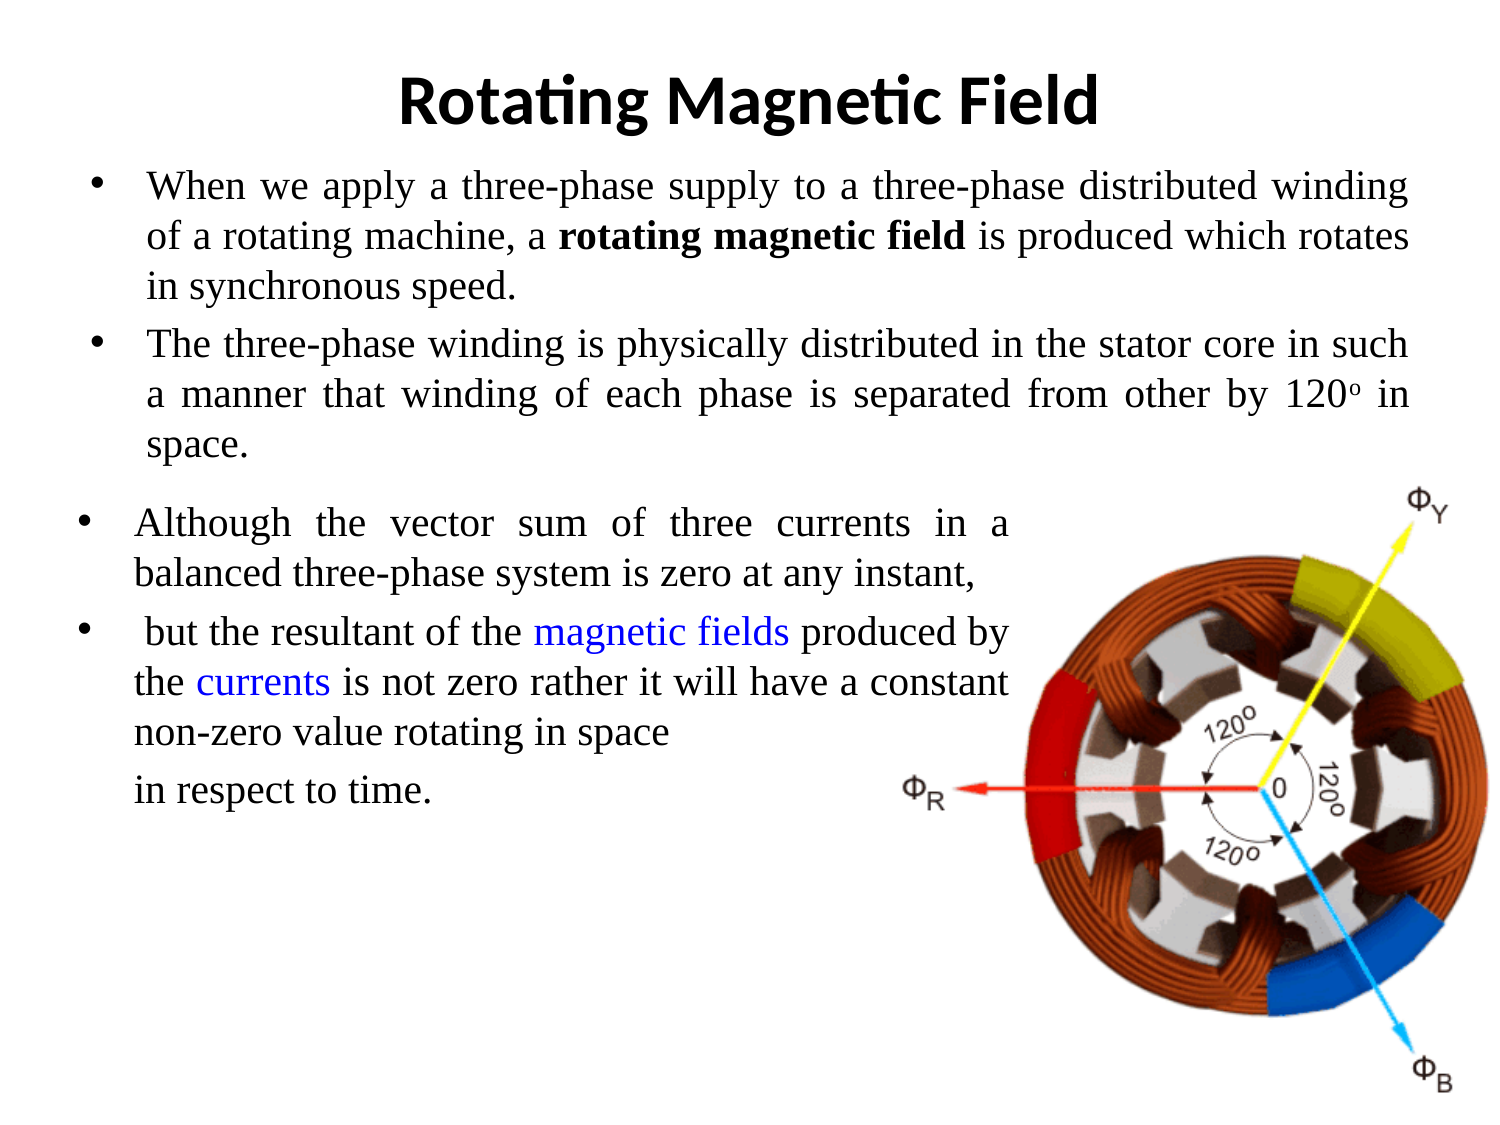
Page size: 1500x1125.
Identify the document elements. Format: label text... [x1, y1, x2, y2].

list When we apply a three-phase supply to a three-phase distributed winding of a rotating machine, a rotating magnetic field is produced which rotates in synchronous speed. The three-phase winding is physically distributed in the stator core in such a manner that winding of each phase is separated from other by 120o in space. [75, 149, 1425, 487]
picture [899, 449, 1500, 1113]
title Rotating Magnetic Field [75, 45, 1425, 149]
text_box Although the vector sum of three currents in a balanced three-phase system is zero at any instant, but the resultant of the magnetic fields produced by the currents is not zero rather it will have a constant non-zero value rotating in space in respect to time. [62, 487, 894, 950]
